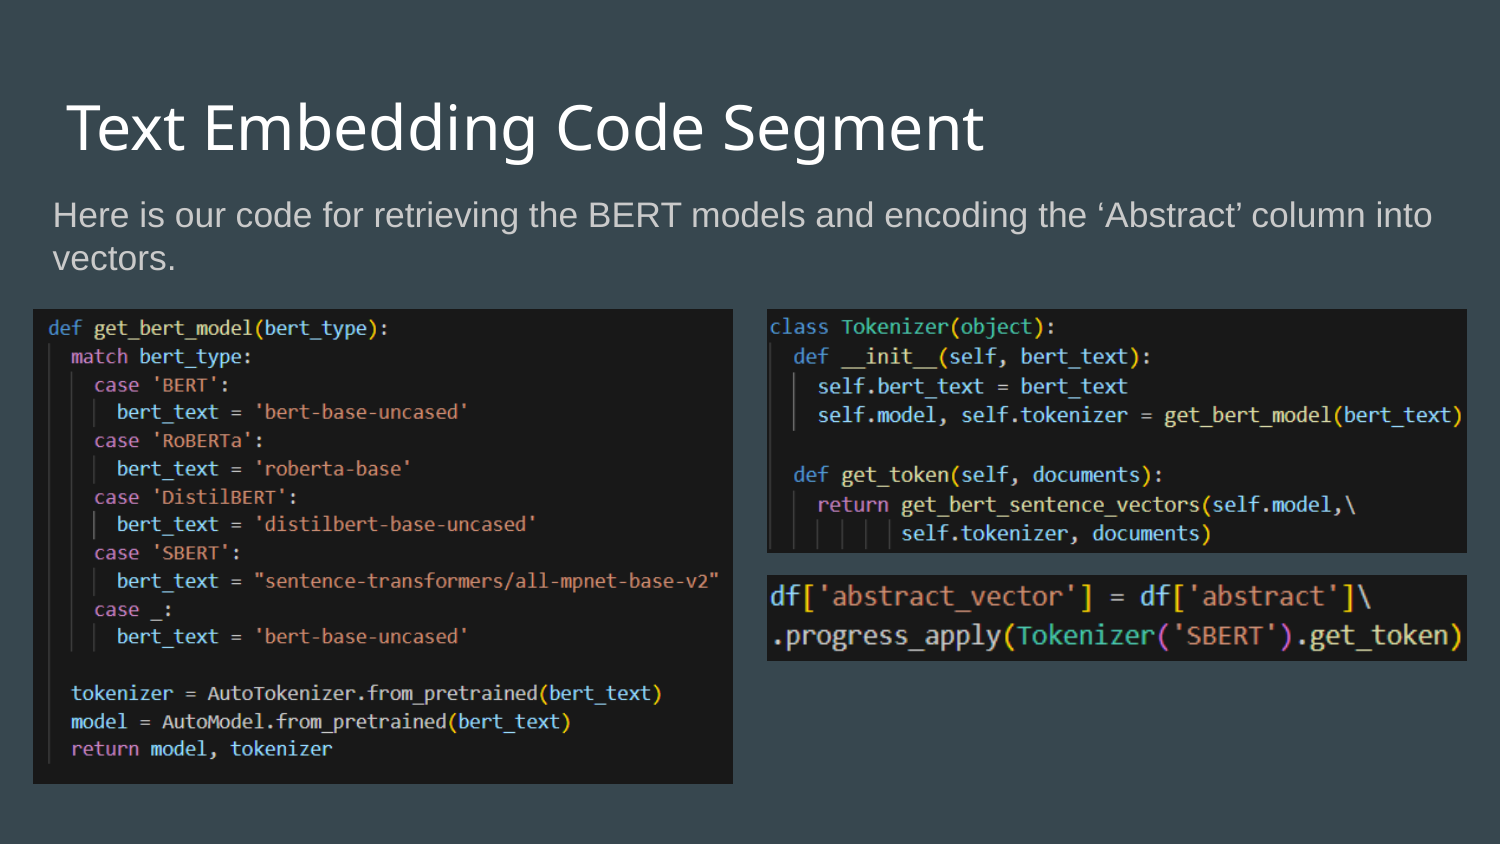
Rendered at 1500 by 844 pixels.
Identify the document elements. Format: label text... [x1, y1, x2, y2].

text_box Here is our code for retrieving the BERT models and encoding the ‘Abstract’ column into vectors. [37, 177, 1449, 279]
title Text Embedding Code Segment [51, 72, 1449, 167]
picture [767, 308, 1467, 553]
picture [33, 308, 733, 784]
picture [767, 575, 1467, 661]
